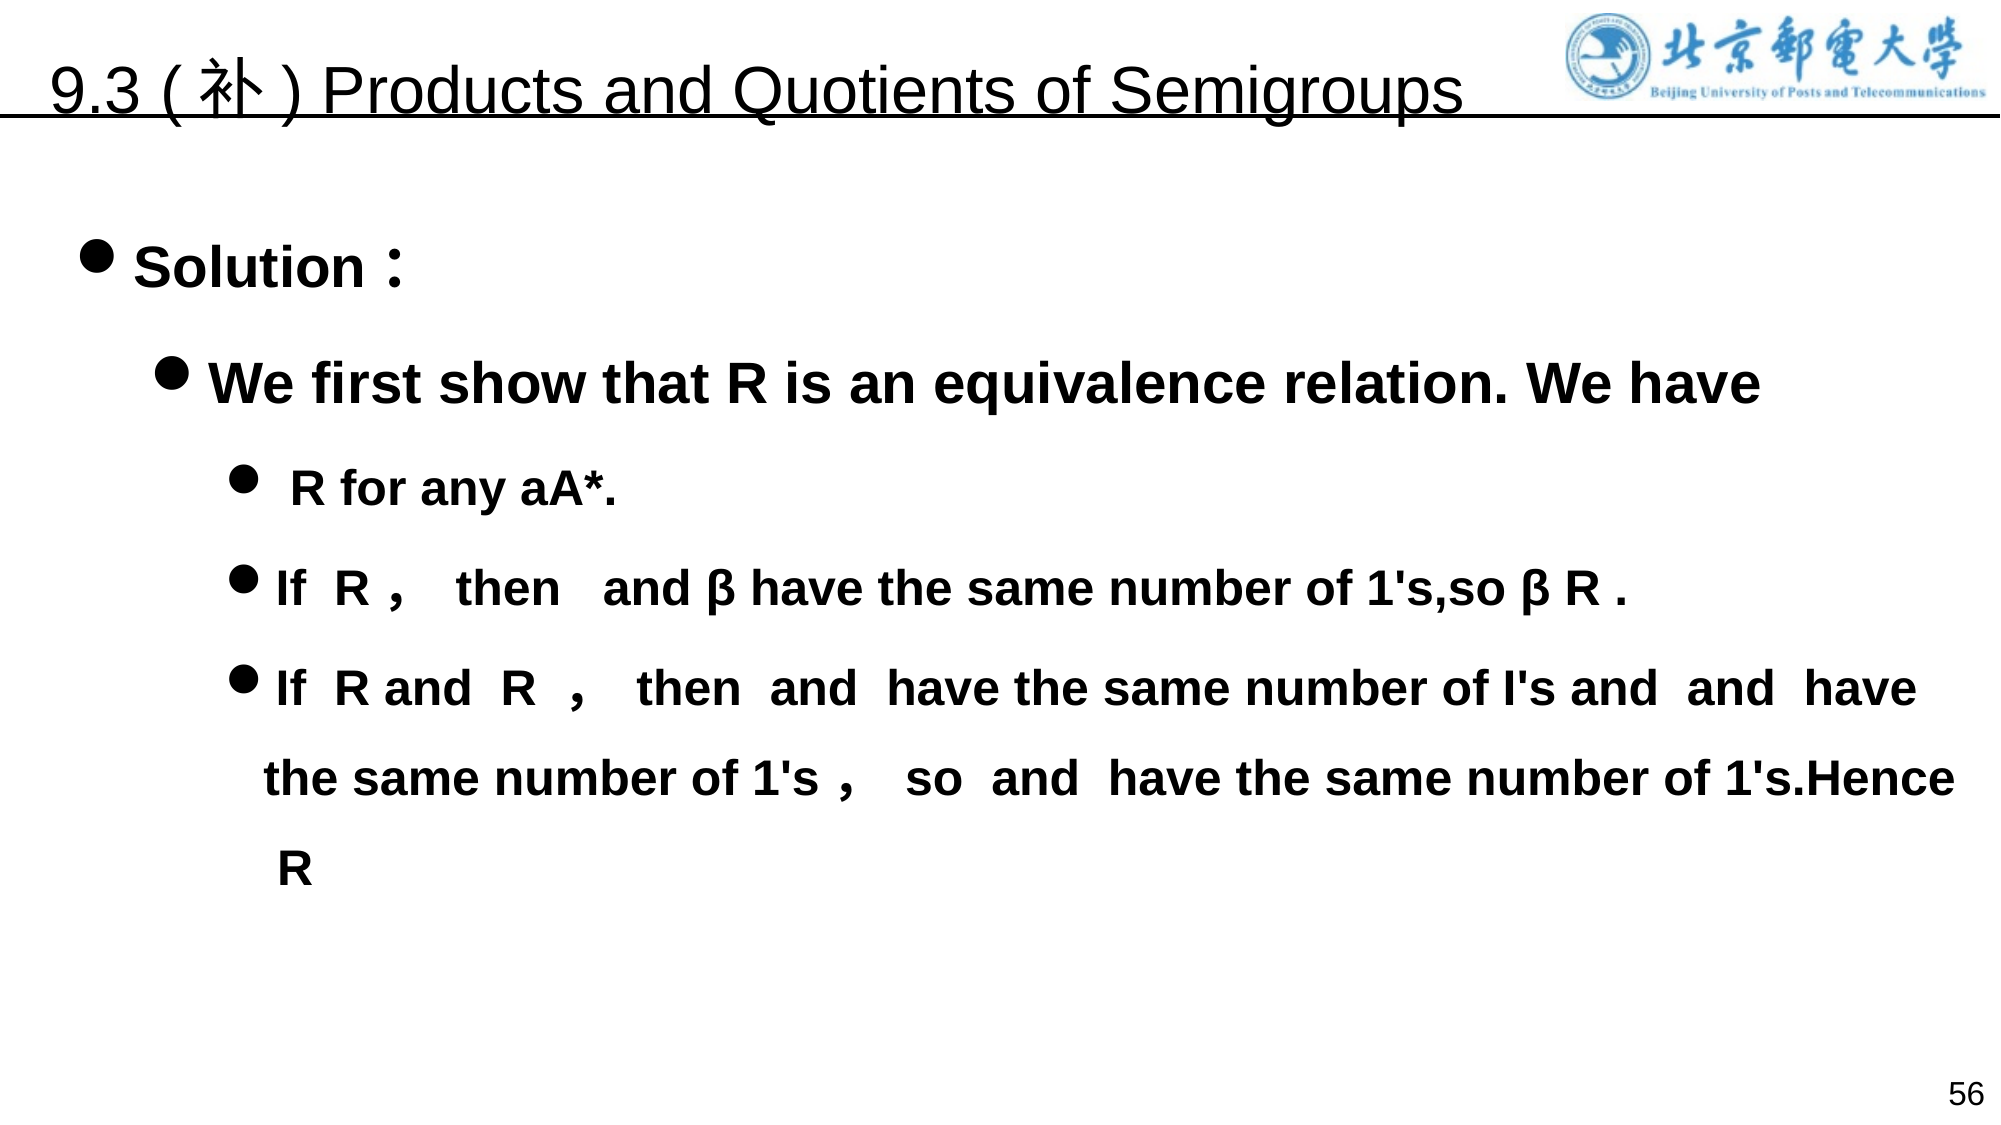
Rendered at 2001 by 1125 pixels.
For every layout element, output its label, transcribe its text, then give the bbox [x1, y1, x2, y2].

text_box 9.3 (补) Products and Quotients of Semigroups [34, 0, 1849, 135]
picture [1849, 13, 1988, 101]
